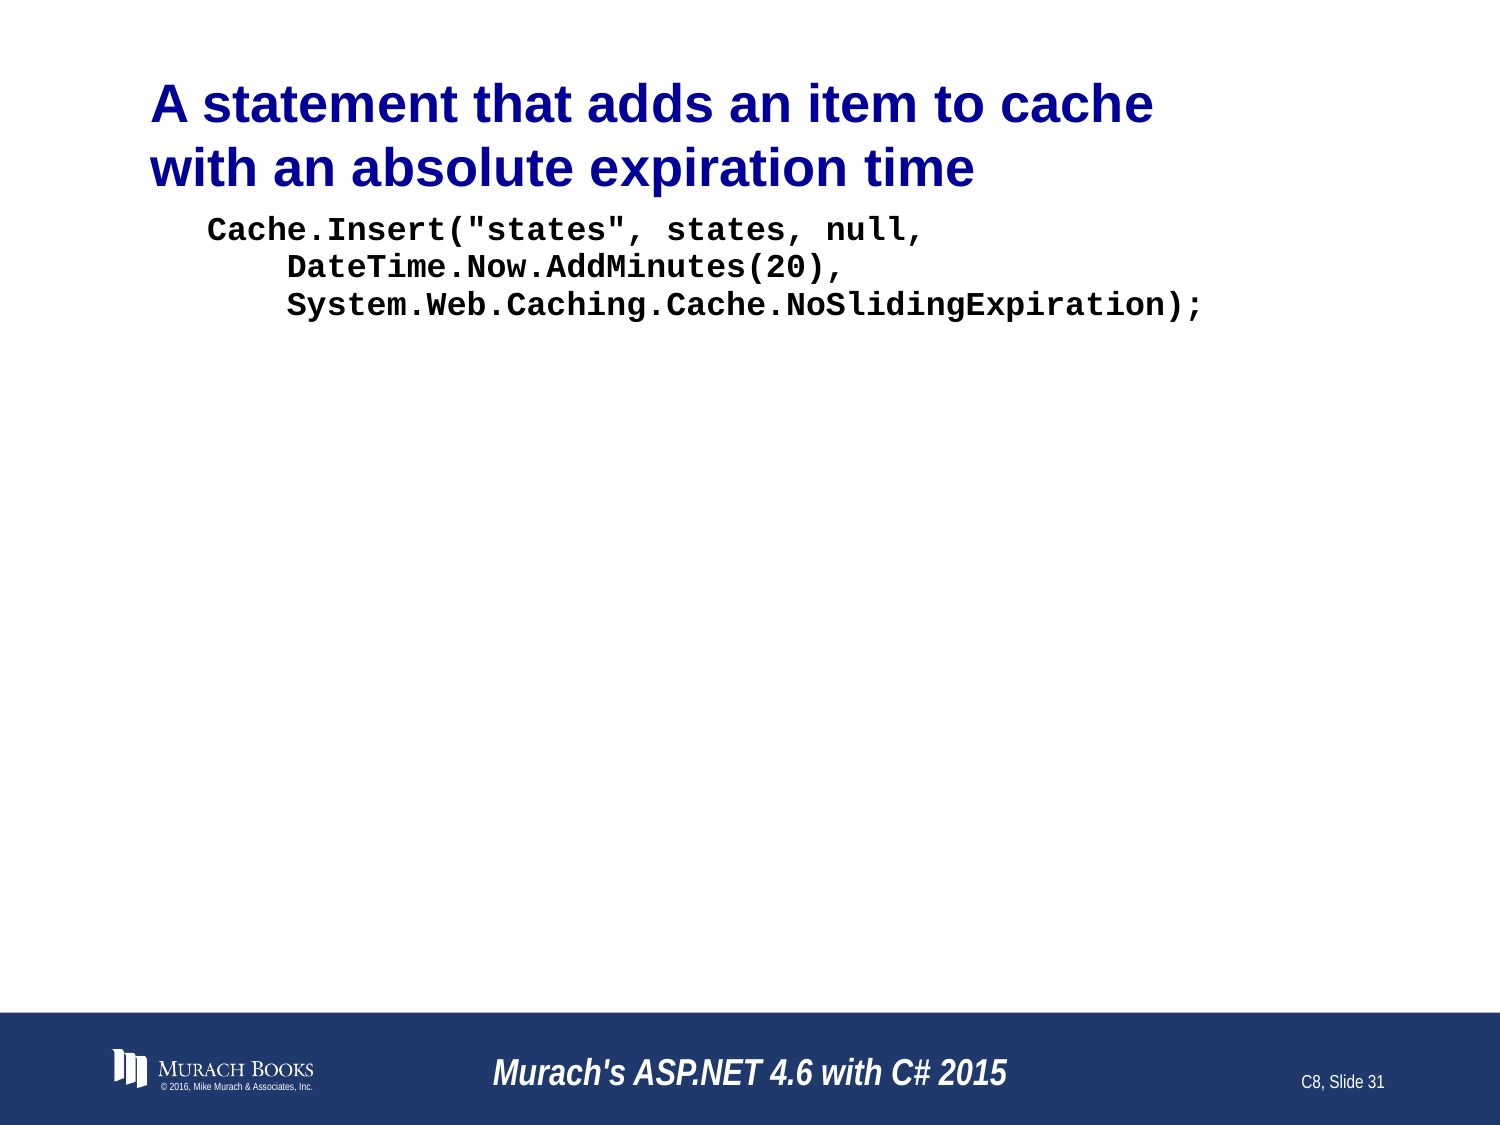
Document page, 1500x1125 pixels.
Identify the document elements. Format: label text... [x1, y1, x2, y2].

slide_number Murach's ASP.NET 4.6 with C# 2015 [463, 1025, 1050, 1100]
footer © 2016, Mike Murach & Associates, Inc. [12, 1025, 463, 1100]
title A statement that adds an item to cache with an absolute expiration time [150, 67, 1350, 199]
slide_number C8, Slide 31 [1087, 1025, 1400, 1100]
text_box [149, 212, 1348, 326]
